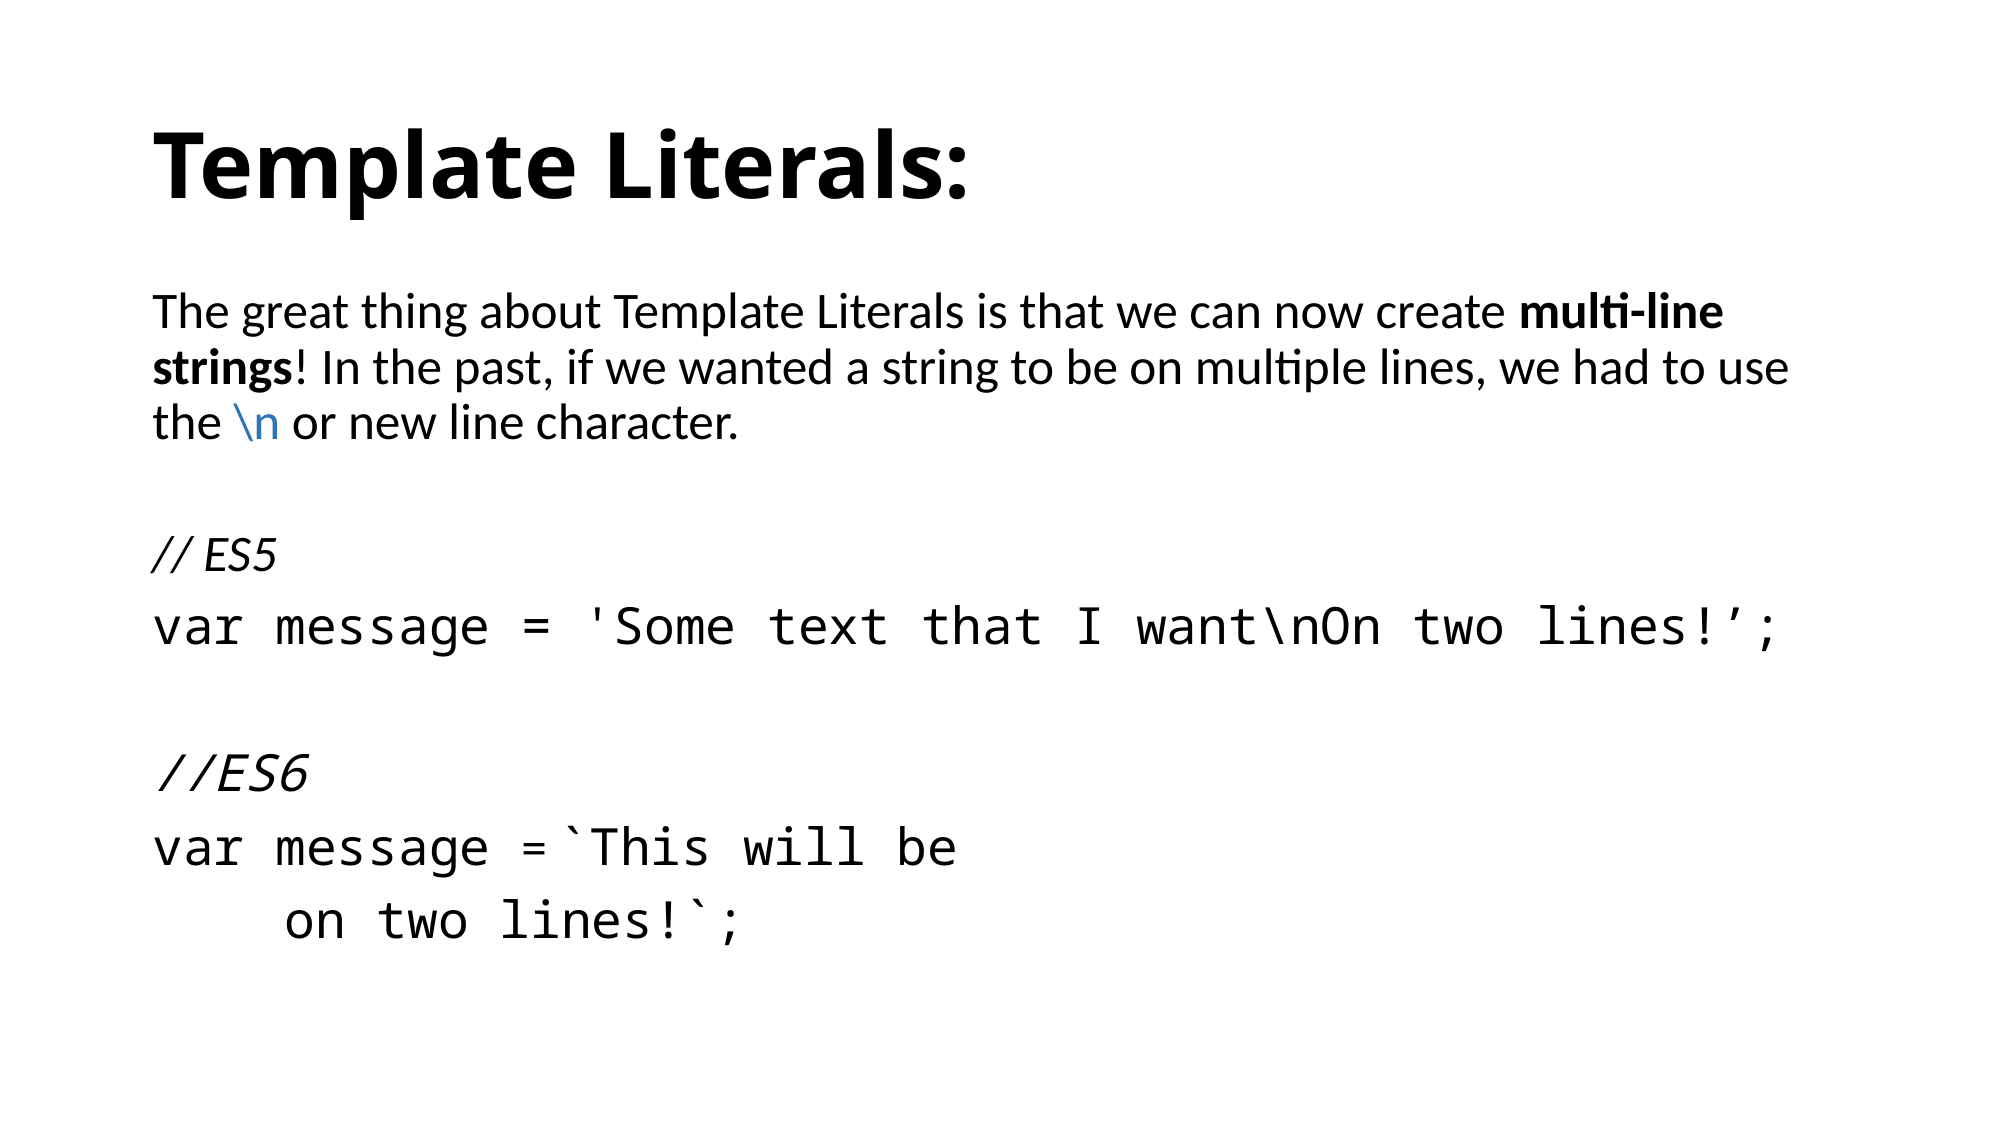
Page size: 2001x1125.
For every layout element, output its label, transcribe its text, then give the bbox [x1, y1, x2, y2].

title Template Literals: [137, 59, 1863, 277]
list The great thing about Template Literals is that we can now create multi-line strings! In the past, if we wanted a string to be on multiple lines, we had to use the \n or new line character. // ES5 var message = 'Some text that I want\nOn two lines!’; //ES6 var message = `This will be on two lines!`; [137, 277, 1863, 1014]
